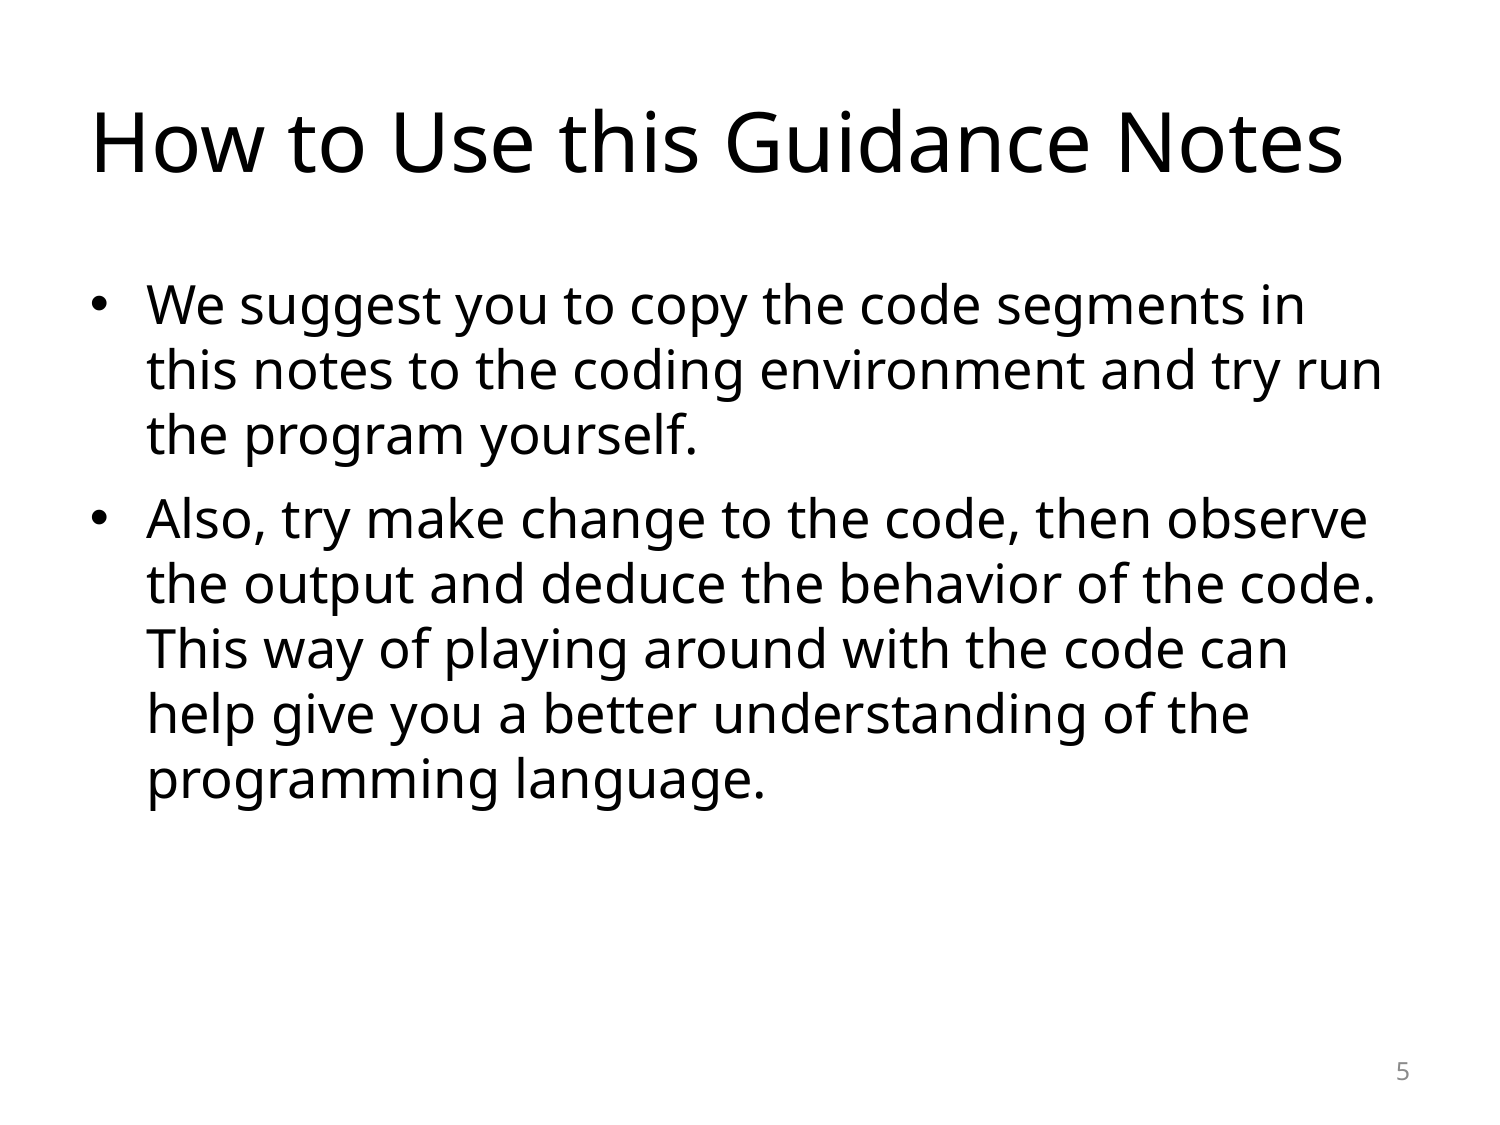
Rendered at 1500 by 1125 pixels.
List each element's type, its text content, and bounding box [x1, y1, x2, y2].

text_box We suggest you to copy the code segments in this notes to the coding environment and try run the program yourself. Also, try make change to the code, then observe the output and deduce the behavior of the code. This way of playing around with the code can help give you a better understanding of the programming language. [75, 262, 1425, 1080]
text_box <number> [1074, 1042, 1425, 1103]
text_box How to Use this Guidance Notes [75, 45, 1425, 233]
